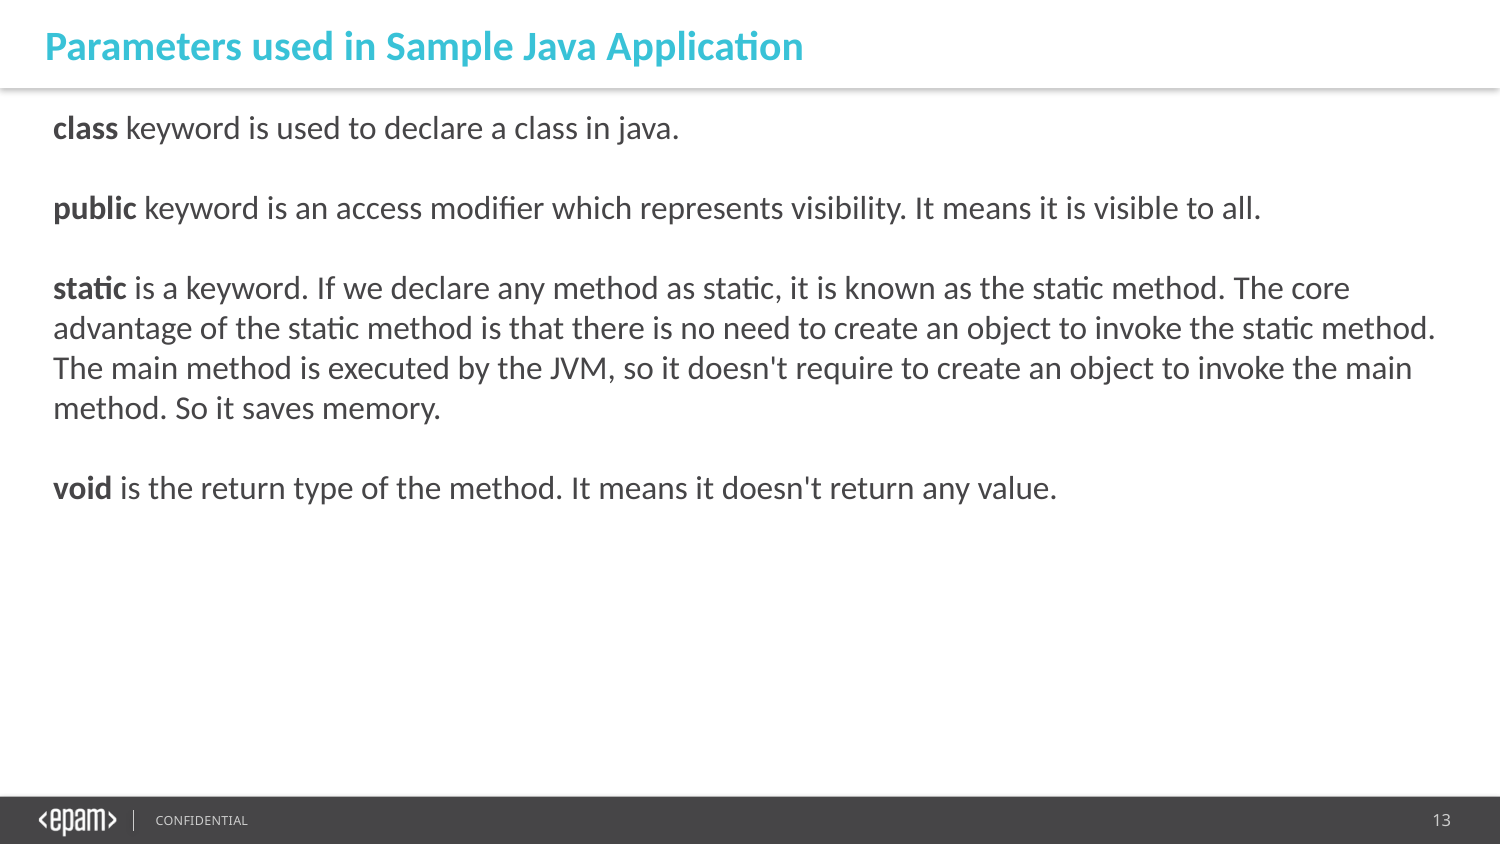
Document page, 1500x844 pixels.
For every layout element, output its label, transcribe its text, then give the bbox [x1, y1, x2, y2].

list Parameters used in Sample Java Application [0, 0, 1500, 89]
picture [38, 808, 117, 837]
text_box class keyword is used to declare a class in java. public keyword is an access modifier which represents visibility. It means it is visible to all. static is a keyword. If we declare any method as static, it is known as the static method. The core advantage of the static method is that there is no need to create an object to invoke the static method. The main method is executed by the JVM, so it doesn't require to create an object to invoke the main method. So it saves memory. void is the return type of the method. It means it doesn't return any value. [38, 99, 1468, 793]
